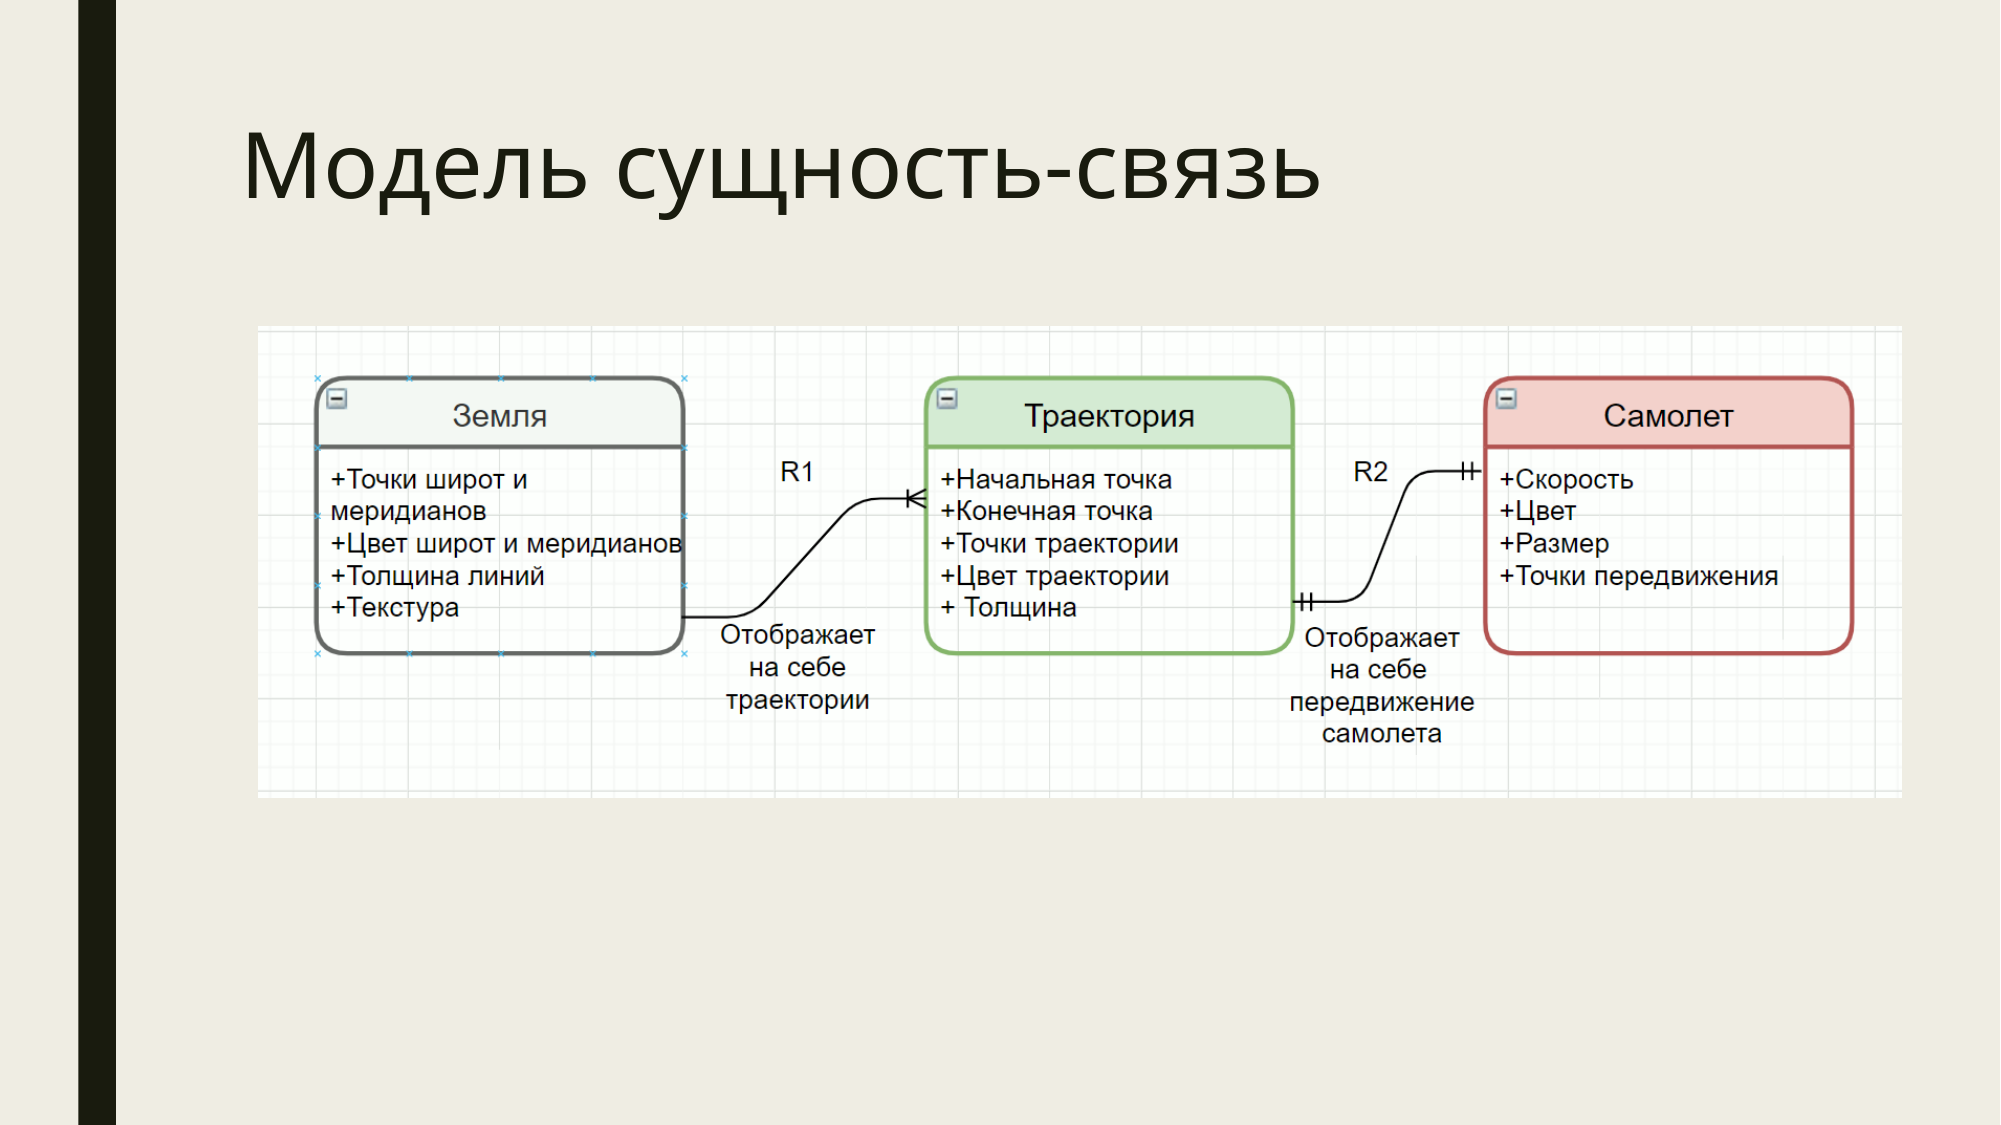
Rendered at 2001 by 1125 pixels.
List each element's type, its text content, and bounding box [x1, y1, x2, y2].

title Модель сущность-связь [225, 112, 1800, 357]
picture [258, 326, 1902, 798]
